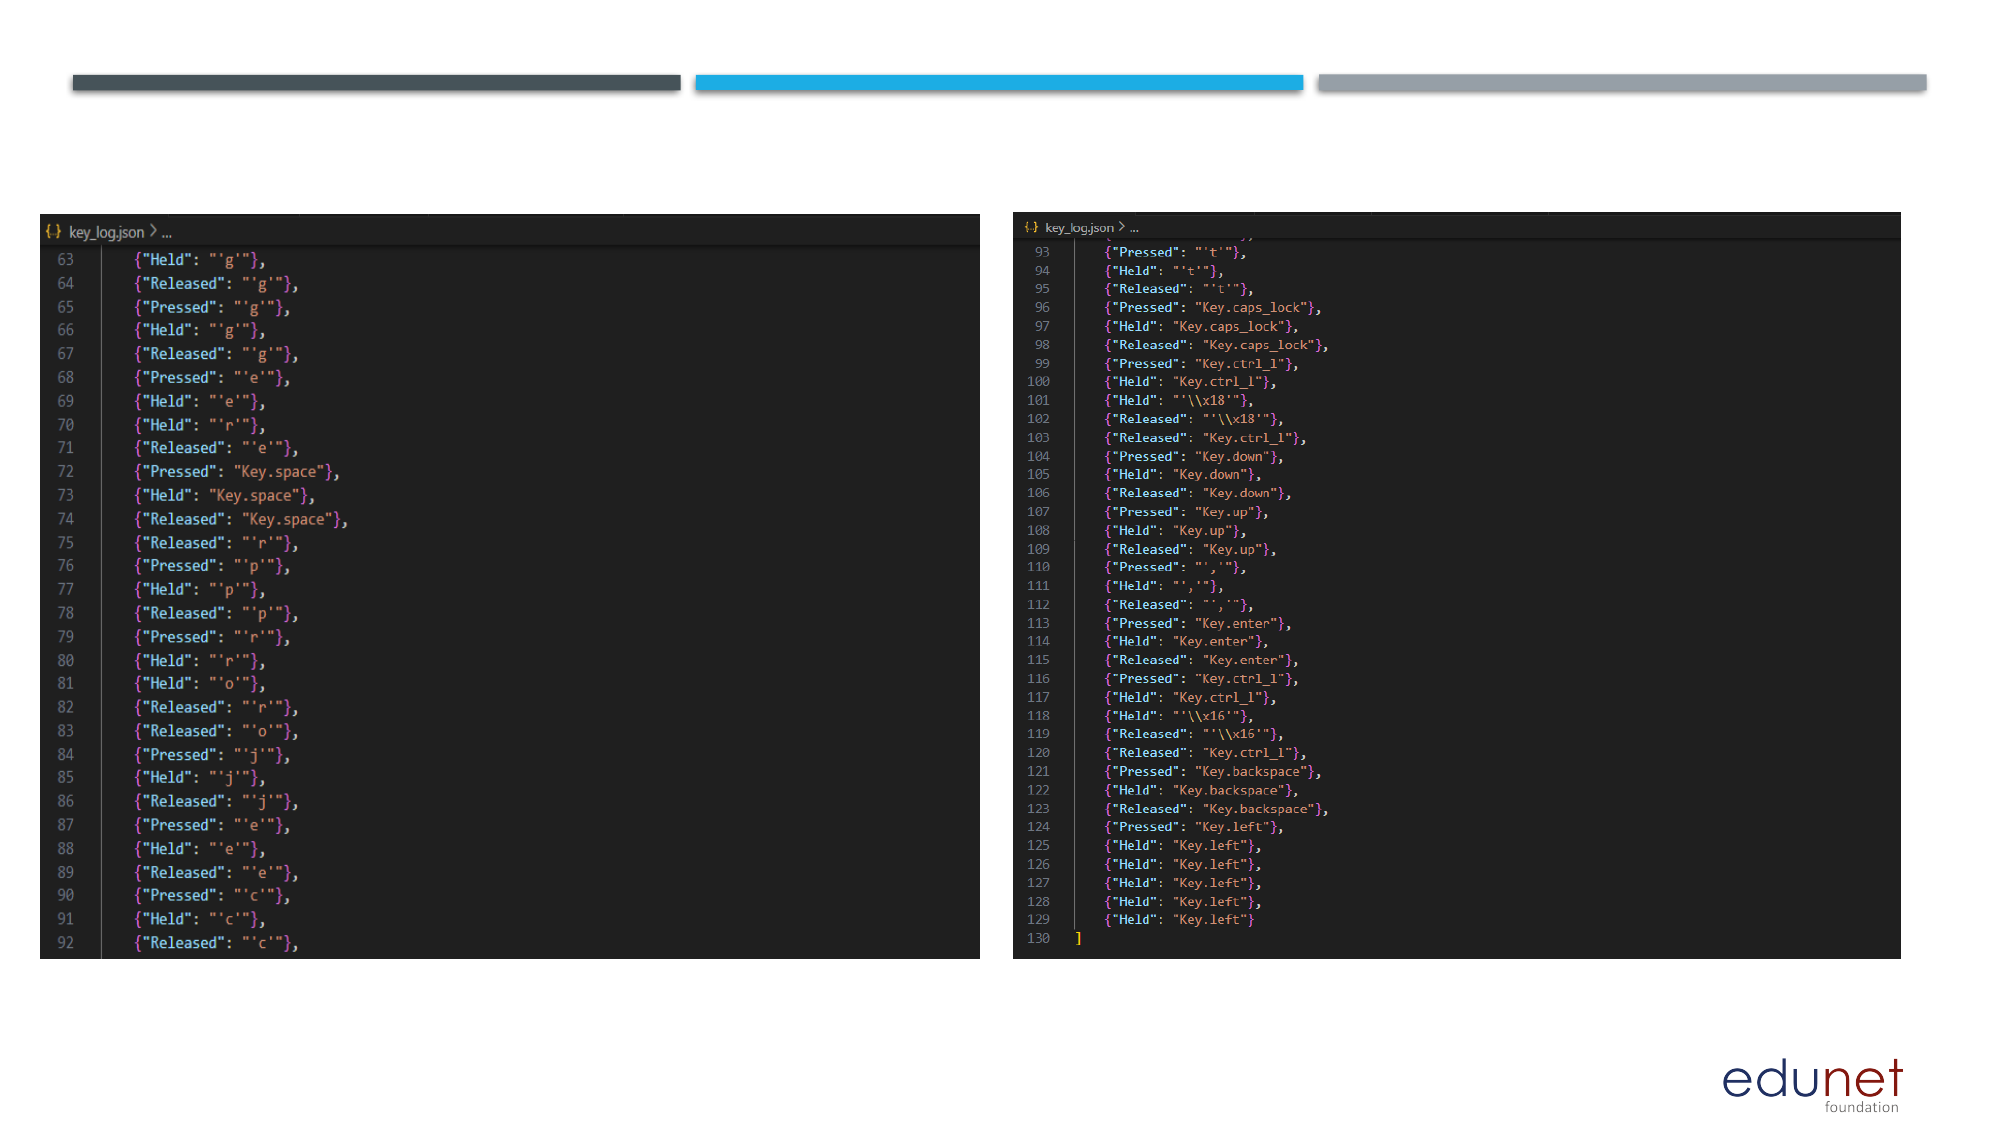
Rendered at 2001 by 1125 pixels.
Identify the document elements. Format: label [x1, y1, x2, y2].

picture [1013, 212, 1902, 959]
picture [40, 213, 980, 959]
picture [1719, 1056, 1905, 1116]
